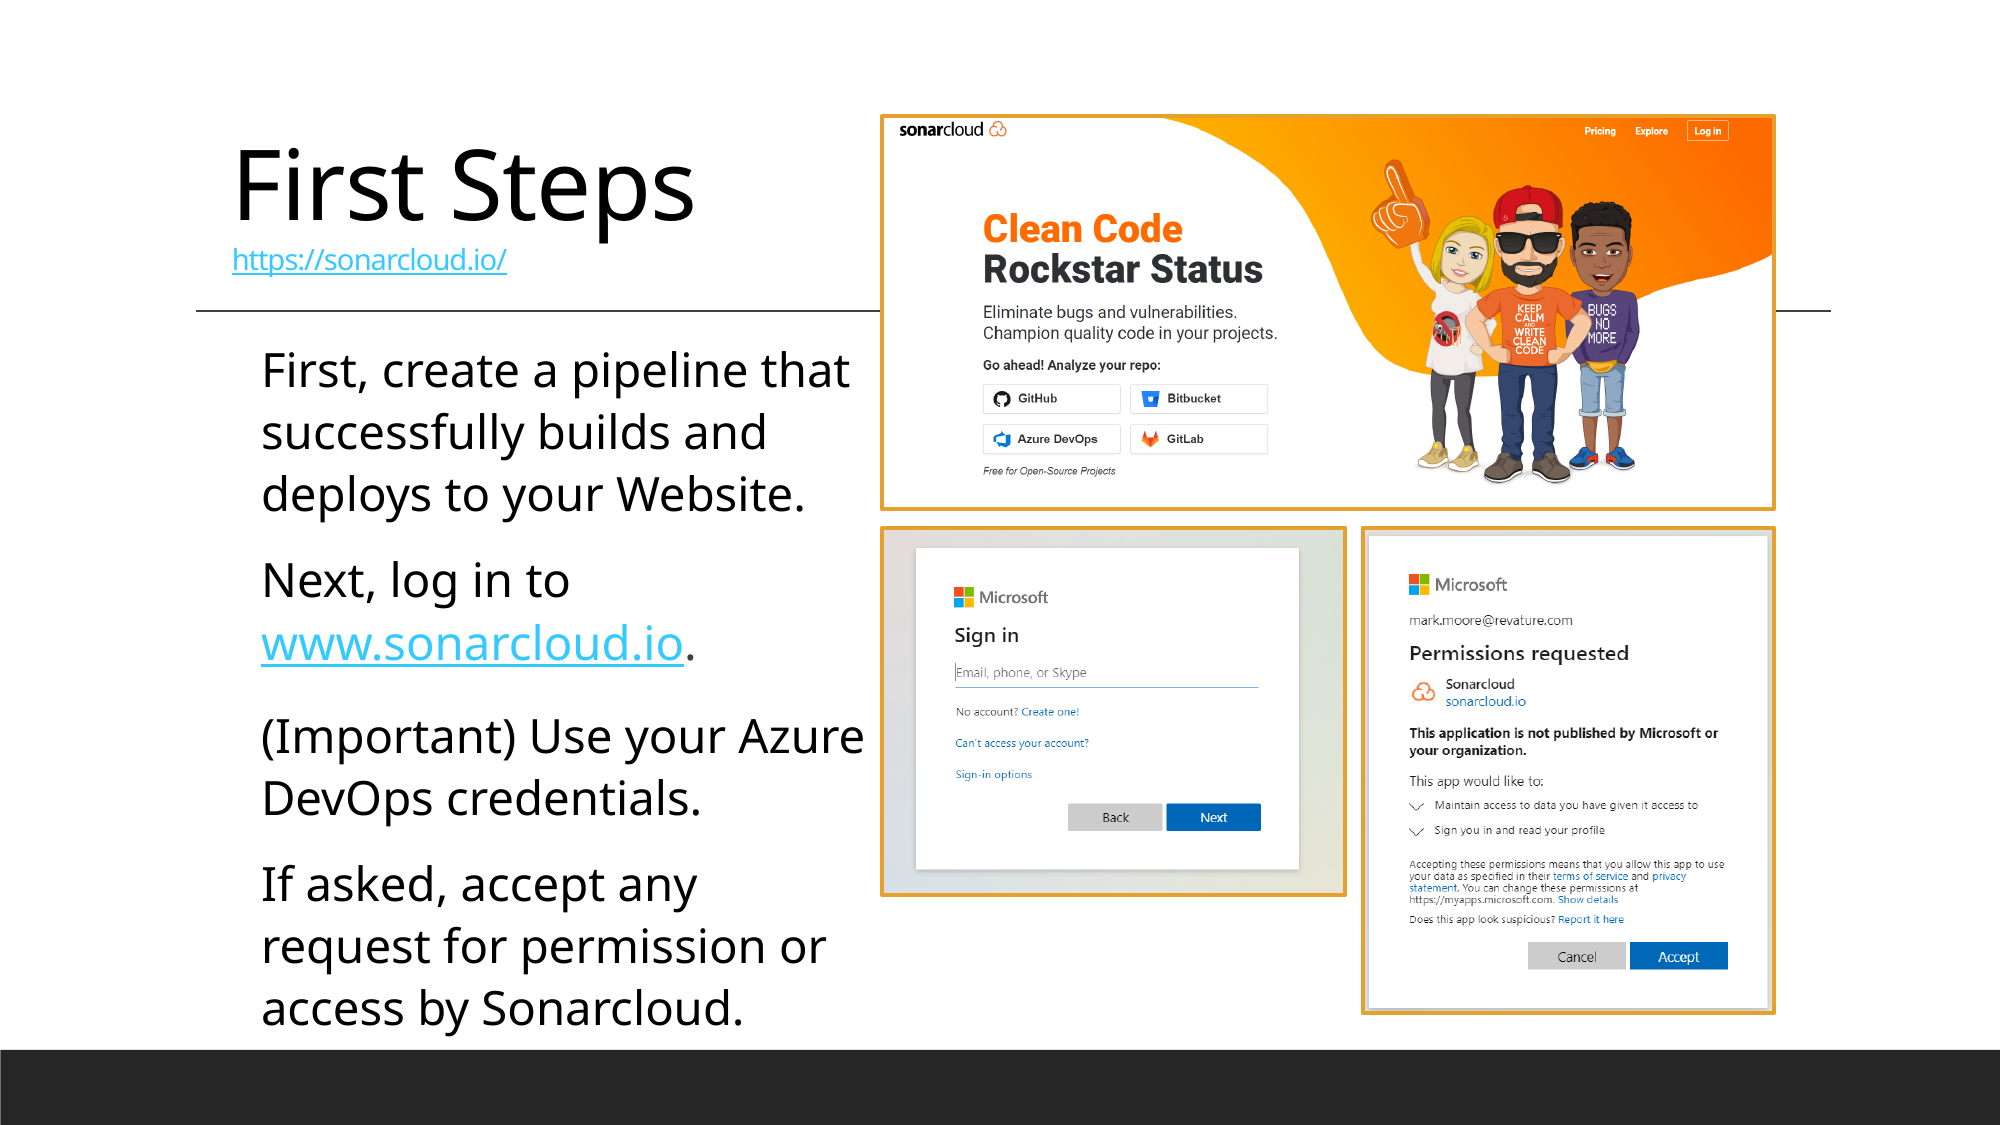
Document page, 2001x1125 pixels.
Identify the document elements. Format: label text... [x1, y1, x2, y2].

picture [1364, 529, 1773, 1012]
picture [883, 117, 1773, 508]
title First Steps https://sonarcloud.io/ [216, 47, 874, 285]
list First, create a pipeline that successfully builds and deploys to your Website. Next, log in to www.sonarcloud.io. (Important) Use your Azure DevOps credentials. If asked, accept any request for permission or access by Sonarcloud. [246, 318, 874, 1051]
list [883, 529, 1344, 894]
